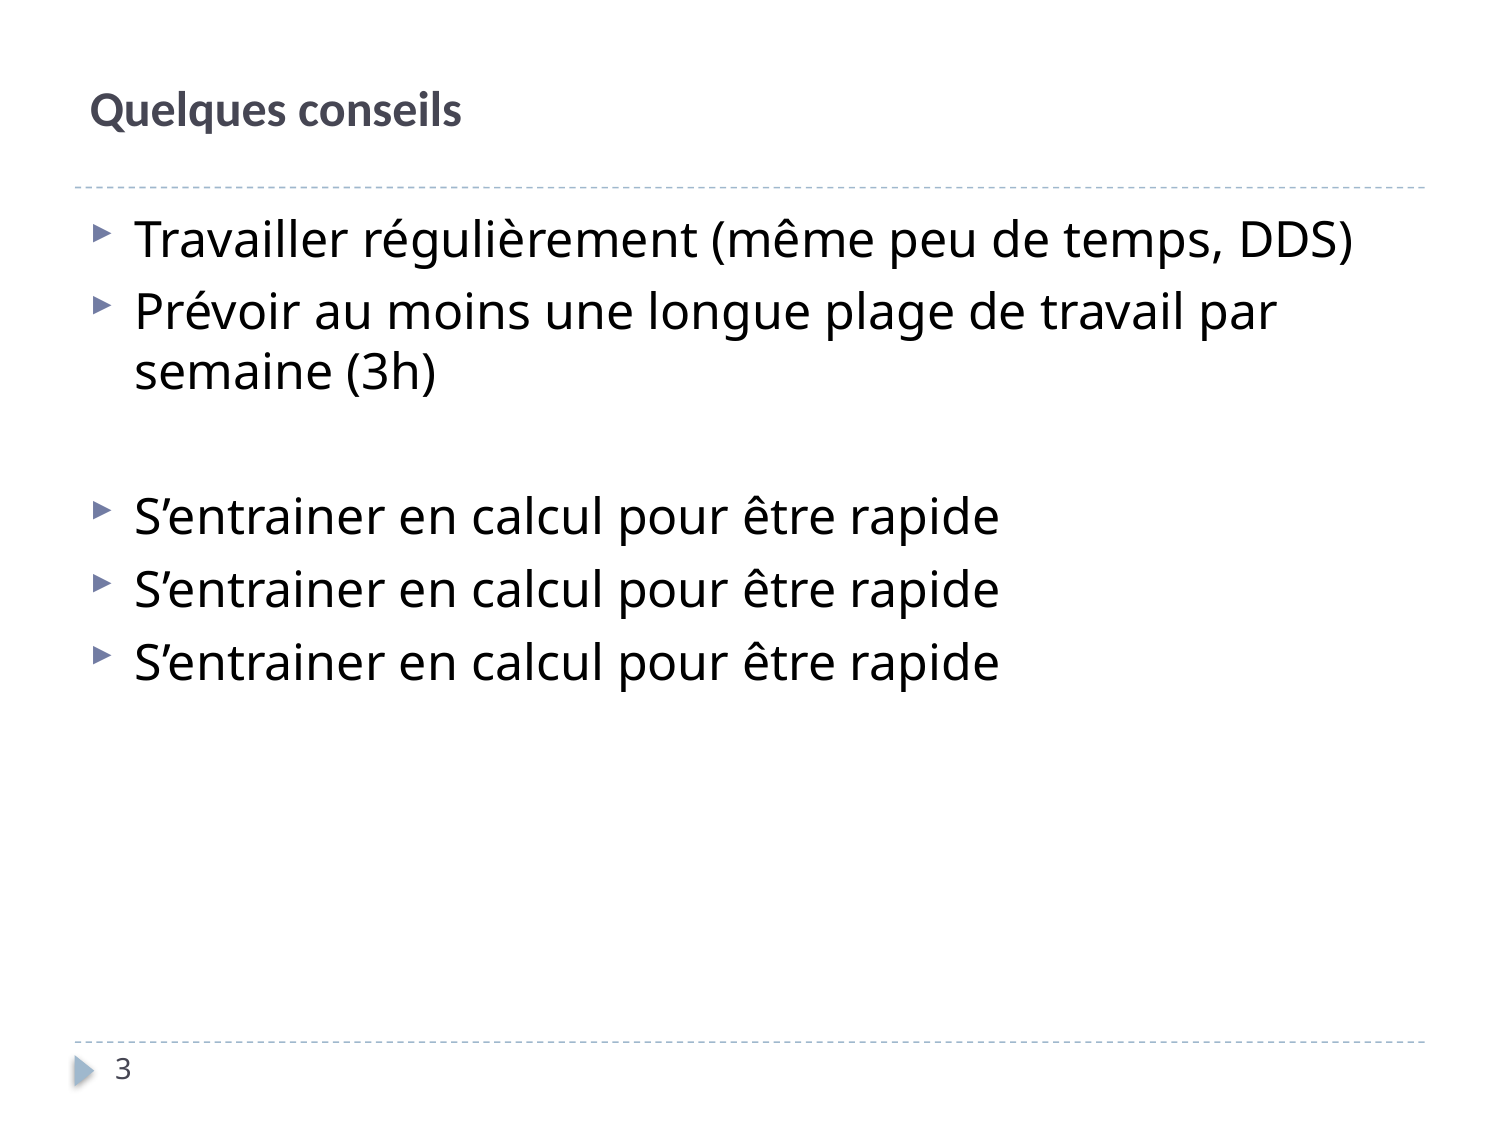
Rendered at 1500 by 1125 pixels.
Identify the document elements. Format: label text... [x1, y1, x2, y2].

title Quelques conseils [75, 24, 1436, 188]
list Travailler régulièrement (même peu de temps, DDS) Prévoir au moins une longue plage de travail par semaine (3h) S’entrainer en calcul pour être rapide S’entrainer en calcul pour être rapide S’entrainer en calcul pour être rapide [75, 200, 1425, 1010]
slide_number 3 [100, 1042, 426, 1103]
